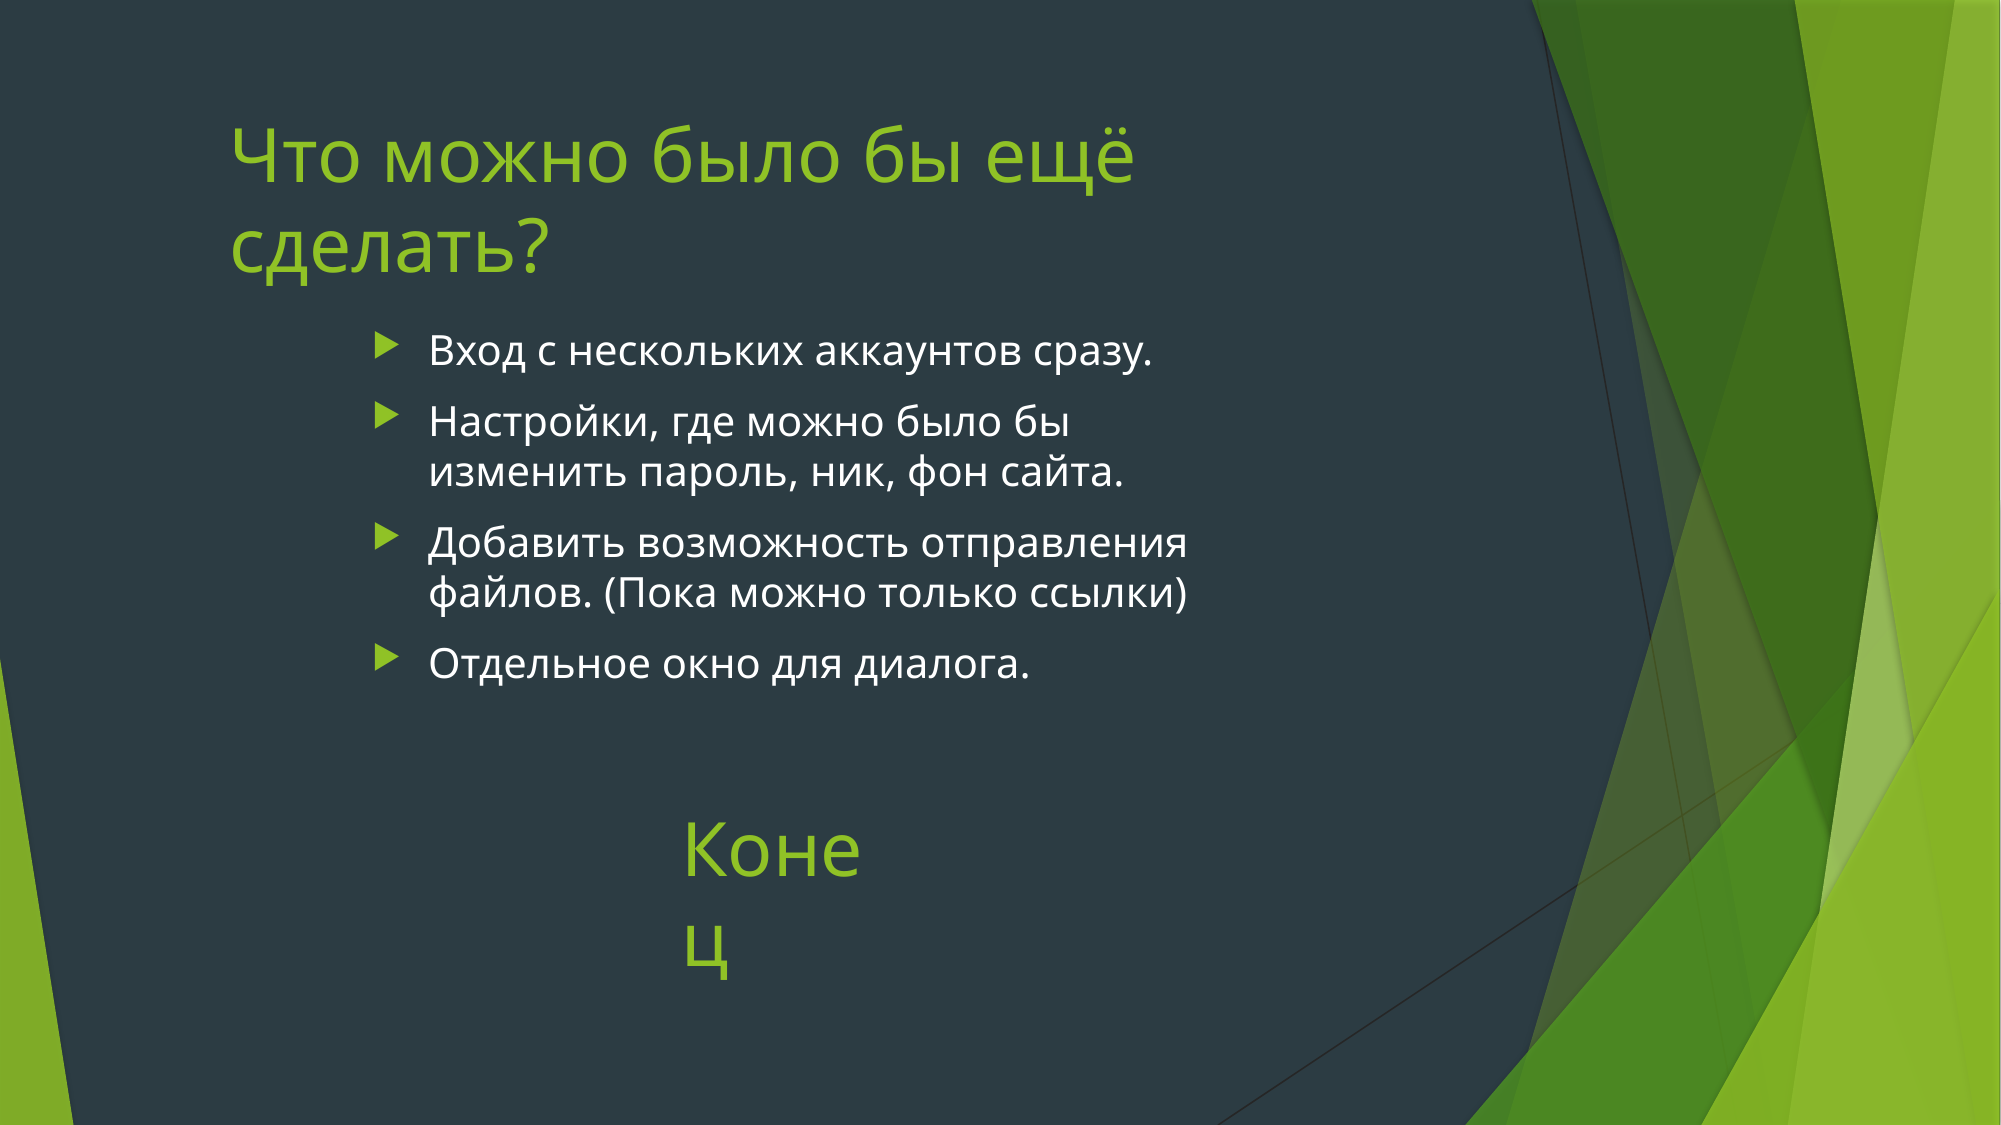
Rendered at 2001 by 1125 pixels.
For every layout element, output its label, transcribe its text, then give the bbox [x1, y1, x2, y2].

text_box Конец [666, 794, 921, 1011]
list Вход с нескольких аккаунтов сразу. Настройки, где можно было бы изменить пароль, ник, фон сайта. Добавить возможность отправления файлов. (Пока можно только ссылки) Отдельное окно для диалога. [356, 316, 1287, 954]
title Что можно было бы ещё сделать? [214, 99, 1429, 317]
